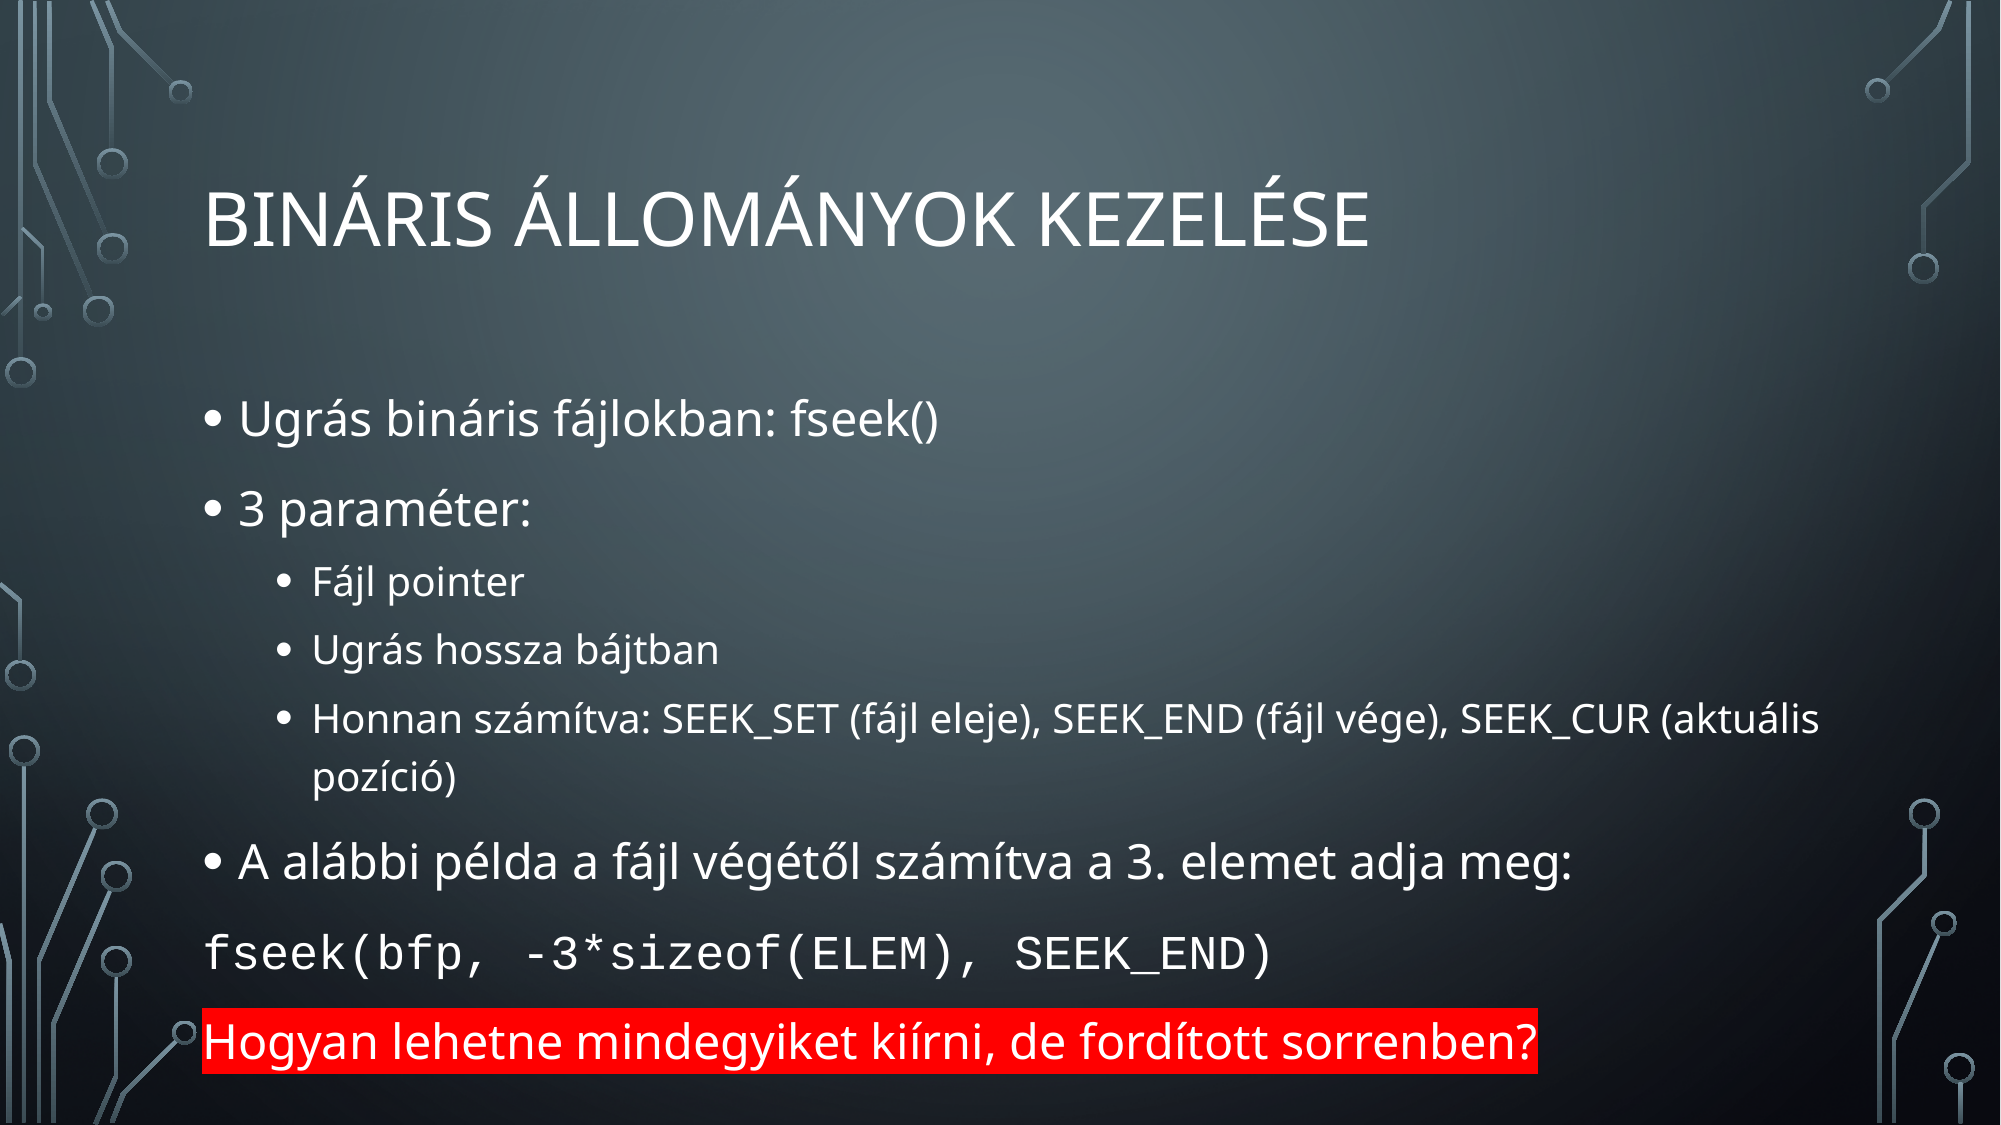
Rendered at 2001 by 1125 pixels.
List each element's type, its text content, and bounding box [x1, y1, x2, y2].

list Ugrás bináris fájlokban: fseek() 3 paraméter: Fájl pointer Ugrás hossza bájtban Honnan számítva: SEEK_SET (fájl eleje), SEEK_END (fájl vége), SEEK_CUR (aktuális pozíció) A alábbi példa a fájl végétől számítva a 3. elemet adja meg: fseek(bfp, -3*sizeof(ELEM), SEEK_END) Hogyan lehetne mindegyiket kiírni, de fordított sorrenben? [187, 369, 1854, 1082]
title BINÁRIS Állományok kezelése [187, 101, 1813, 344]
